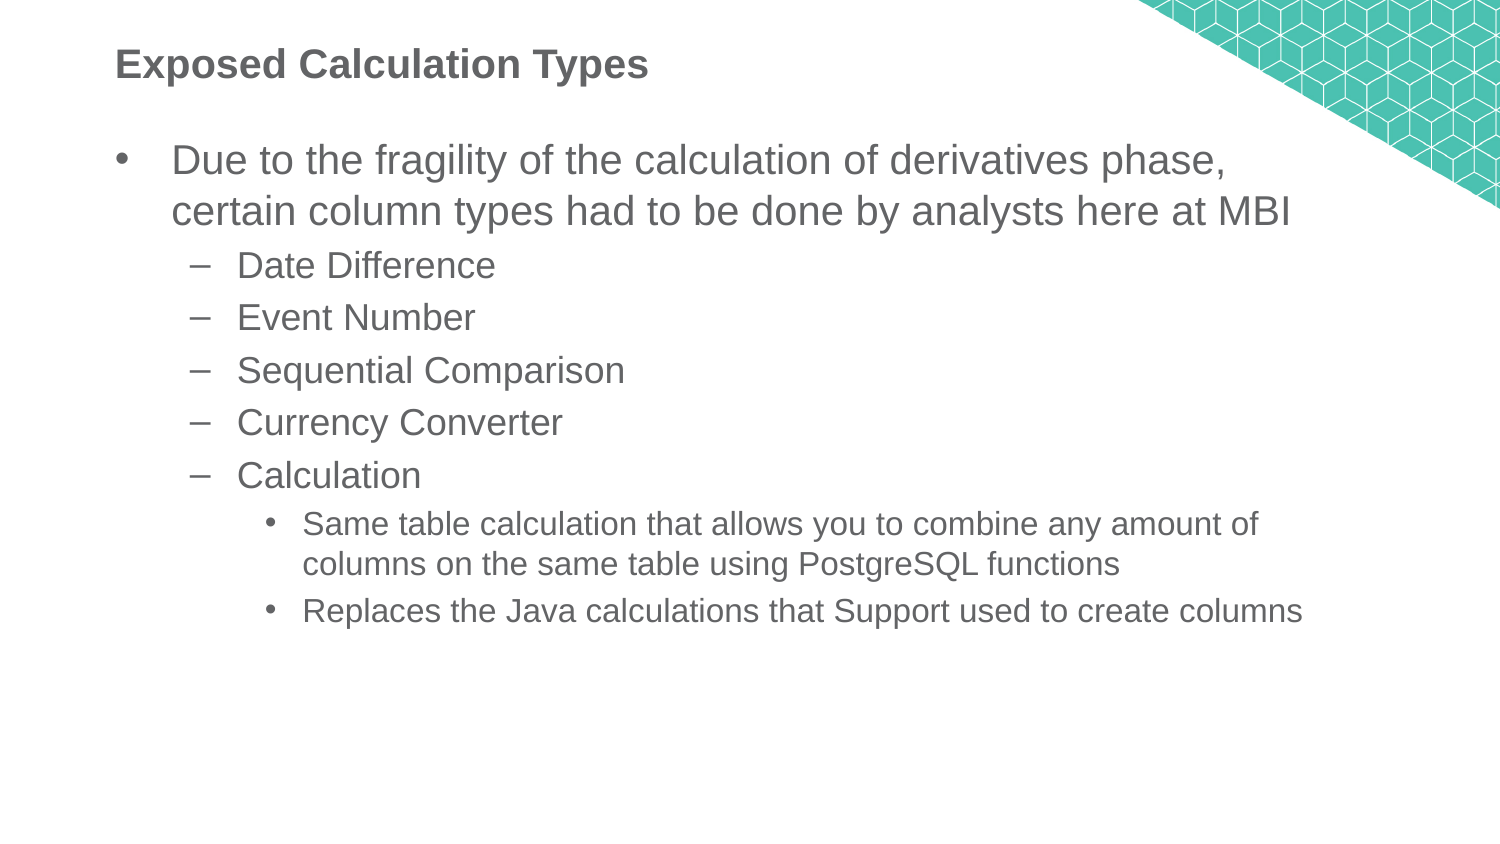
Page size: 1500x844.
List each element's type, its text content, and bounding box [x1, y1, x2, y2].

list Due to the fragility of the calculation of derivatives phase, certain column types had to be done by analysts here at MBI Date Difference Event Number Sequential Comparison Currency Converter Calculation Same table calculation that allows you to combine any amount of columns on the same table using PostgreSQL functions Replaces the Java calculations that Support used to create columns [99, 125, 1371, 770]
picture [0, 0, 1500, 844]
title Exposed Calculation Types [99, 29, 1371, 95]
